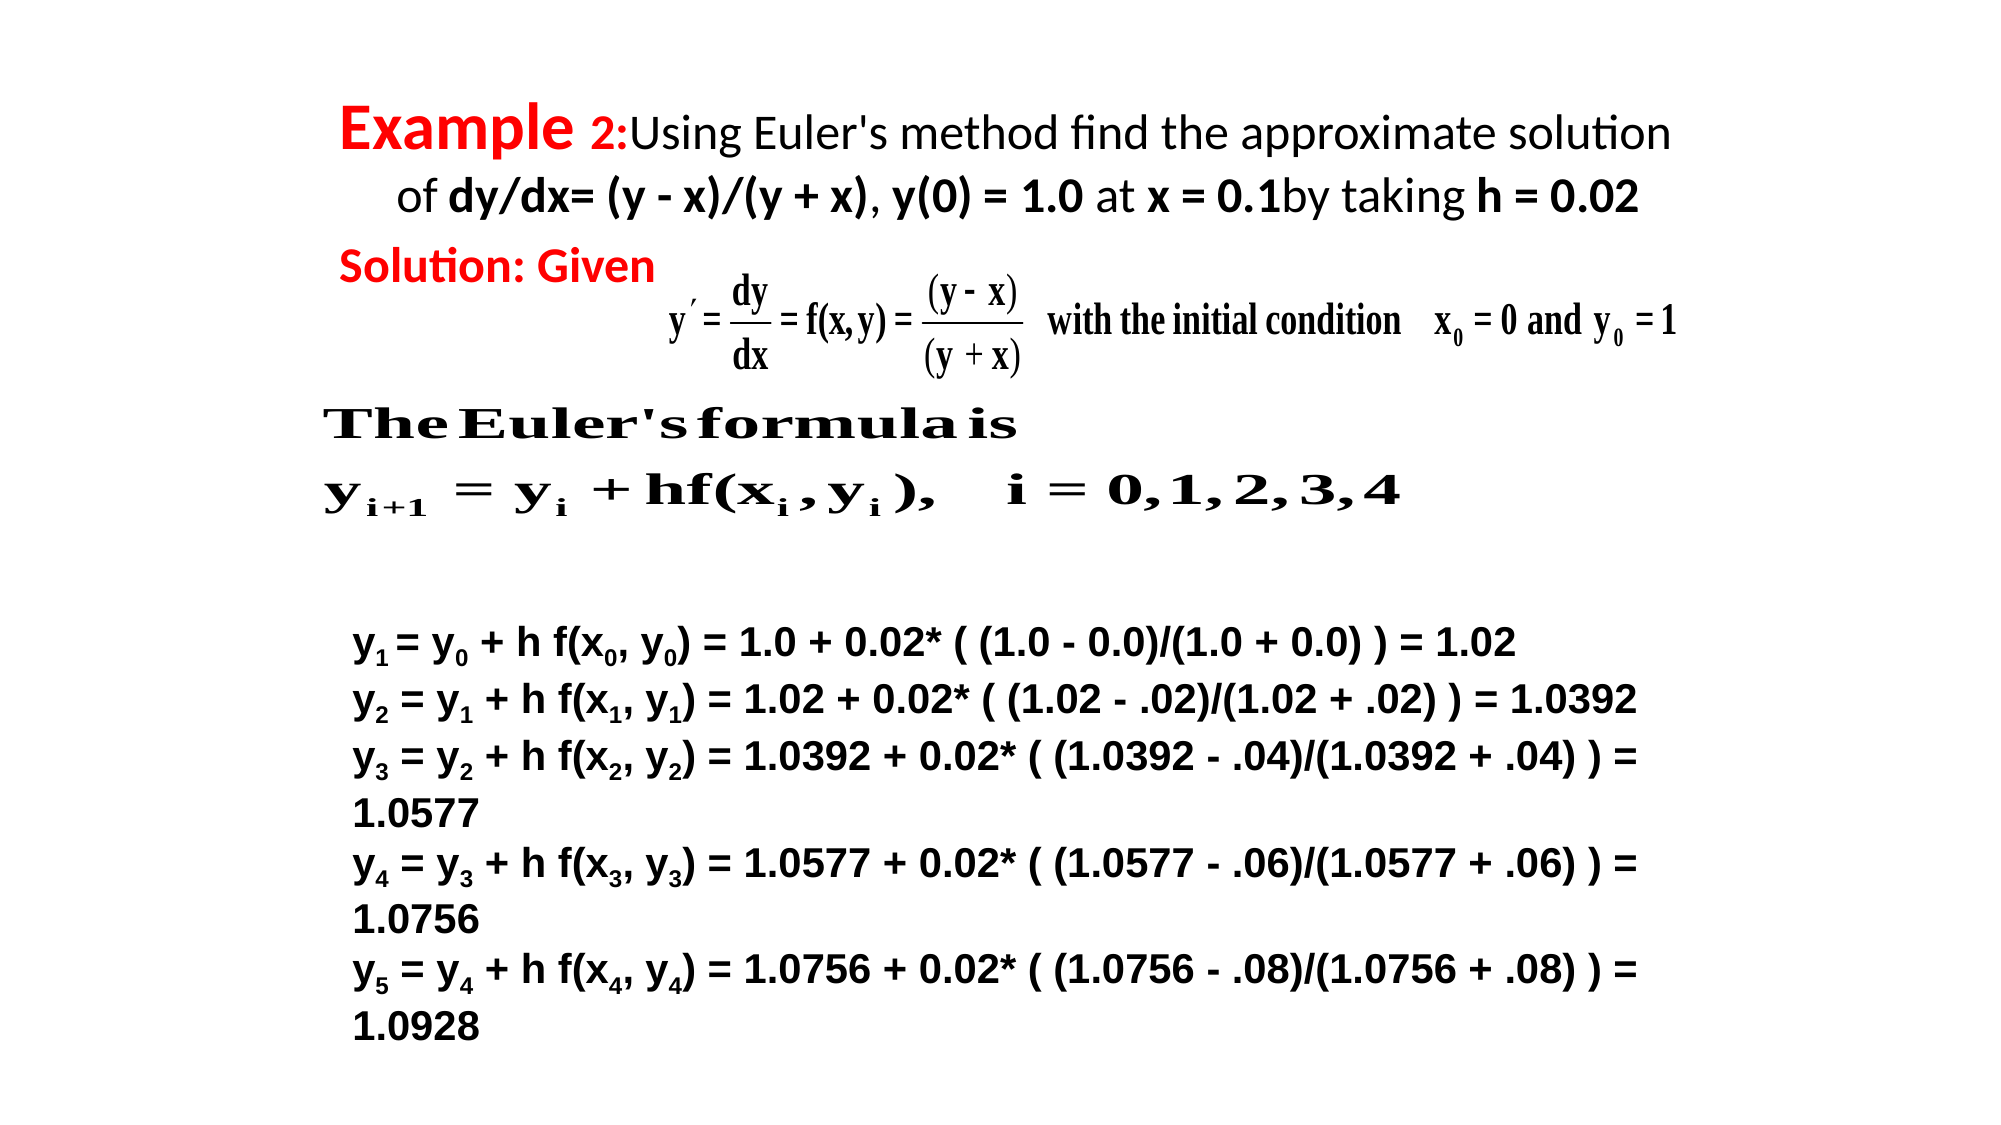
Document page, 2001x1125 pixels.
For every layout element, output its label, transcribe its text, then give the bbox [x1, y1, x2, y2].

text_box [663, 262, 1700, 388]
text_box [312, 399, 1413, 526]
list Example 2:Using Euler's method find the approximate solution of dy/dx= (y - x)/(y + x), y(0) = 1.0 at x = 0.1by taking h = 0.02 Solution: Given [324, 75, 1713, 1063]
text_box y1 = y0 + h f(x0, y0) = 1.0 + 0.02* ( (1.0 - 0.0)/(1.0 + 0.0) ) = 1.02 y2 = y1 + h f(x1, y1) = 1.02 + 0.02* ( (1.02 - .02)/(1.02 + .02) ) = 1.0392 y3 = y2 + h f(x2, y2) = 1.0392 + 0.02* ( (1.0392 - .04)/(1.0392 + .04) ) = 1.0577 y4 = y3 + h f(x3, y3) = 1.0577 + 0.02* ( (1.0577 - .06)/(1.0577 + .06) ) = 1.0756 y5 = y4 + h f(x4, y4) = 1.0756 + 0.02* ( (1.0756 - .08)/(1.0756 + .08) ) = 1.0928 [337, 562, 1700, 1057]
